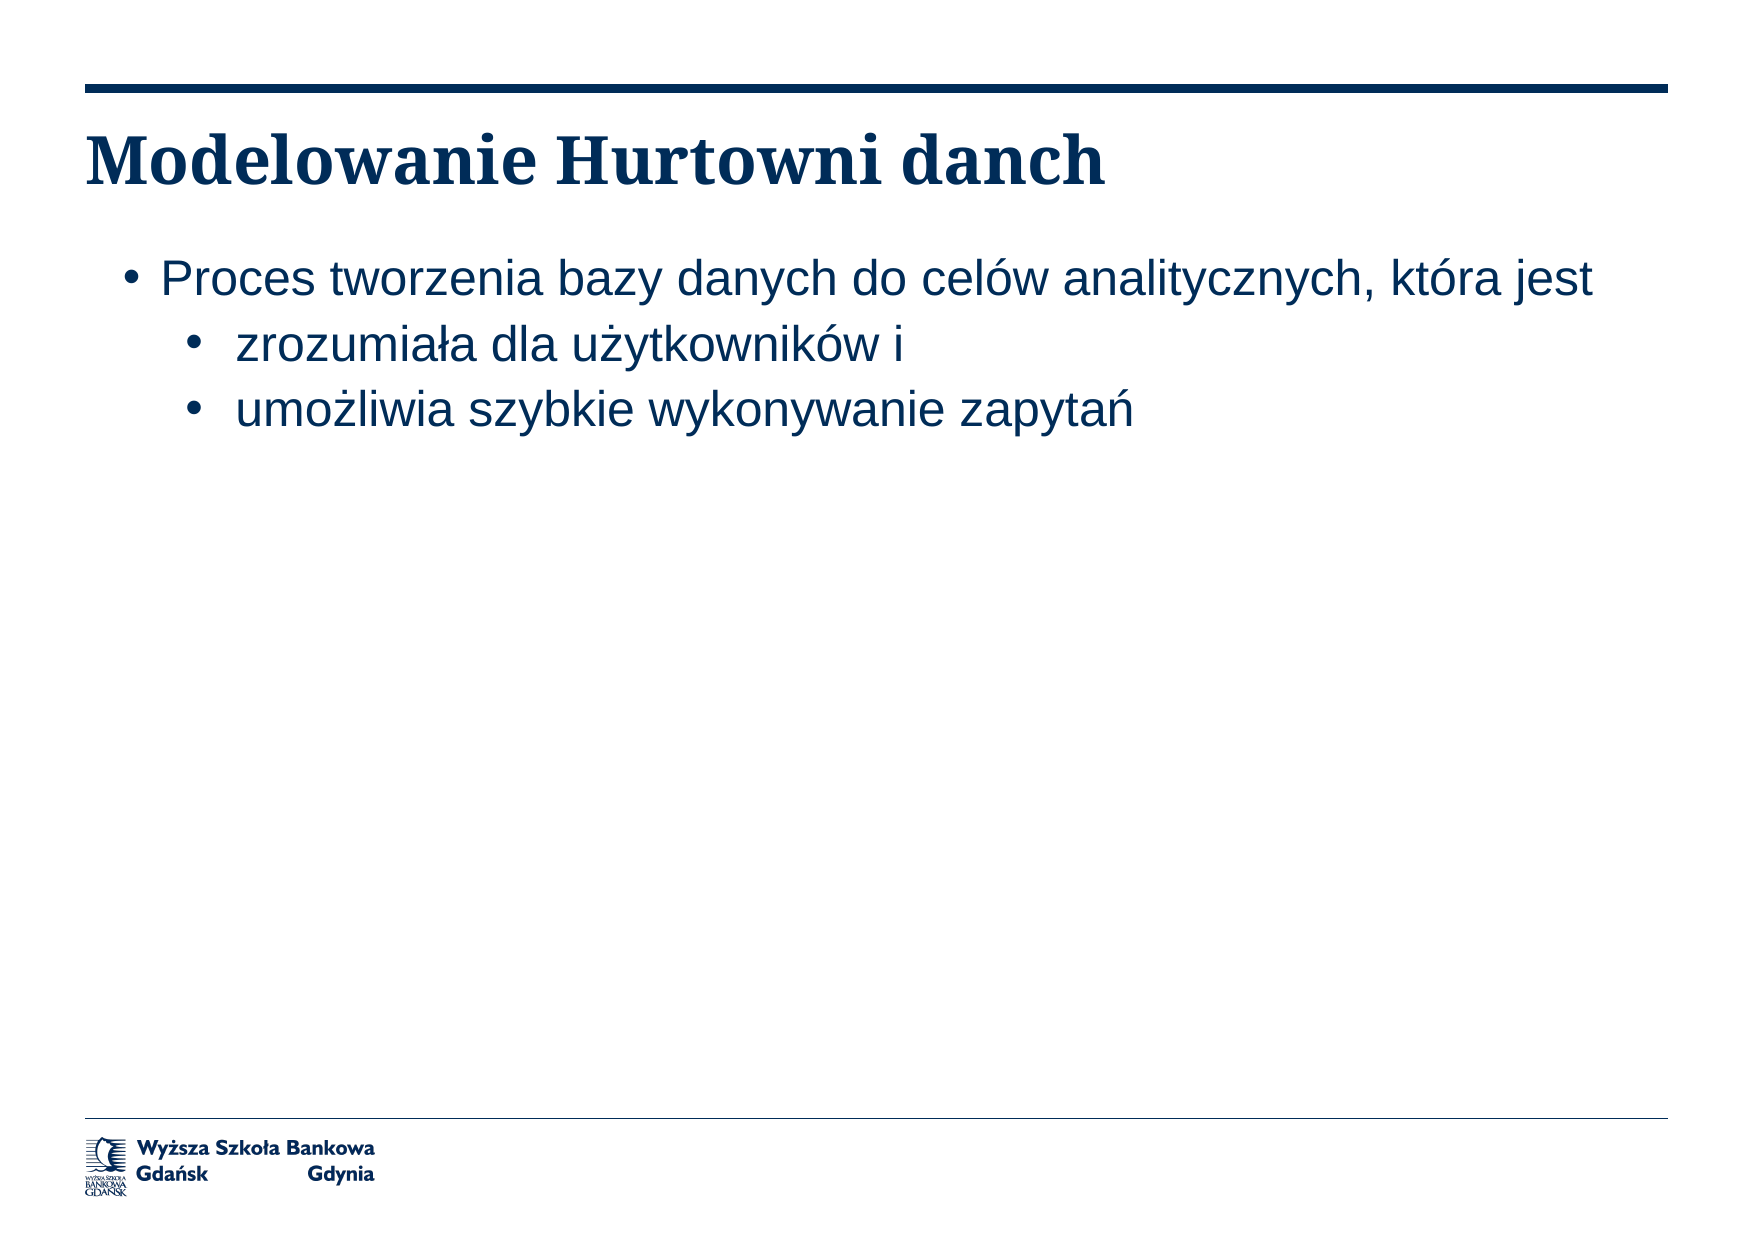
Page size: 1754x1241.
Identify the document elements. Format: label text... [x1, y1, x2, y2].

picture [85, 1137, 387, 1198]
list Proces tworzenia bazy danych do celów analitycznych, która jest zrozumiała dla użytkowników i umożliwia szybkie wykonywanie zapytań [85, 252, 1694, 1036]
title Modelowanie Hurtowni danch [85, 127, 1669, 200]
